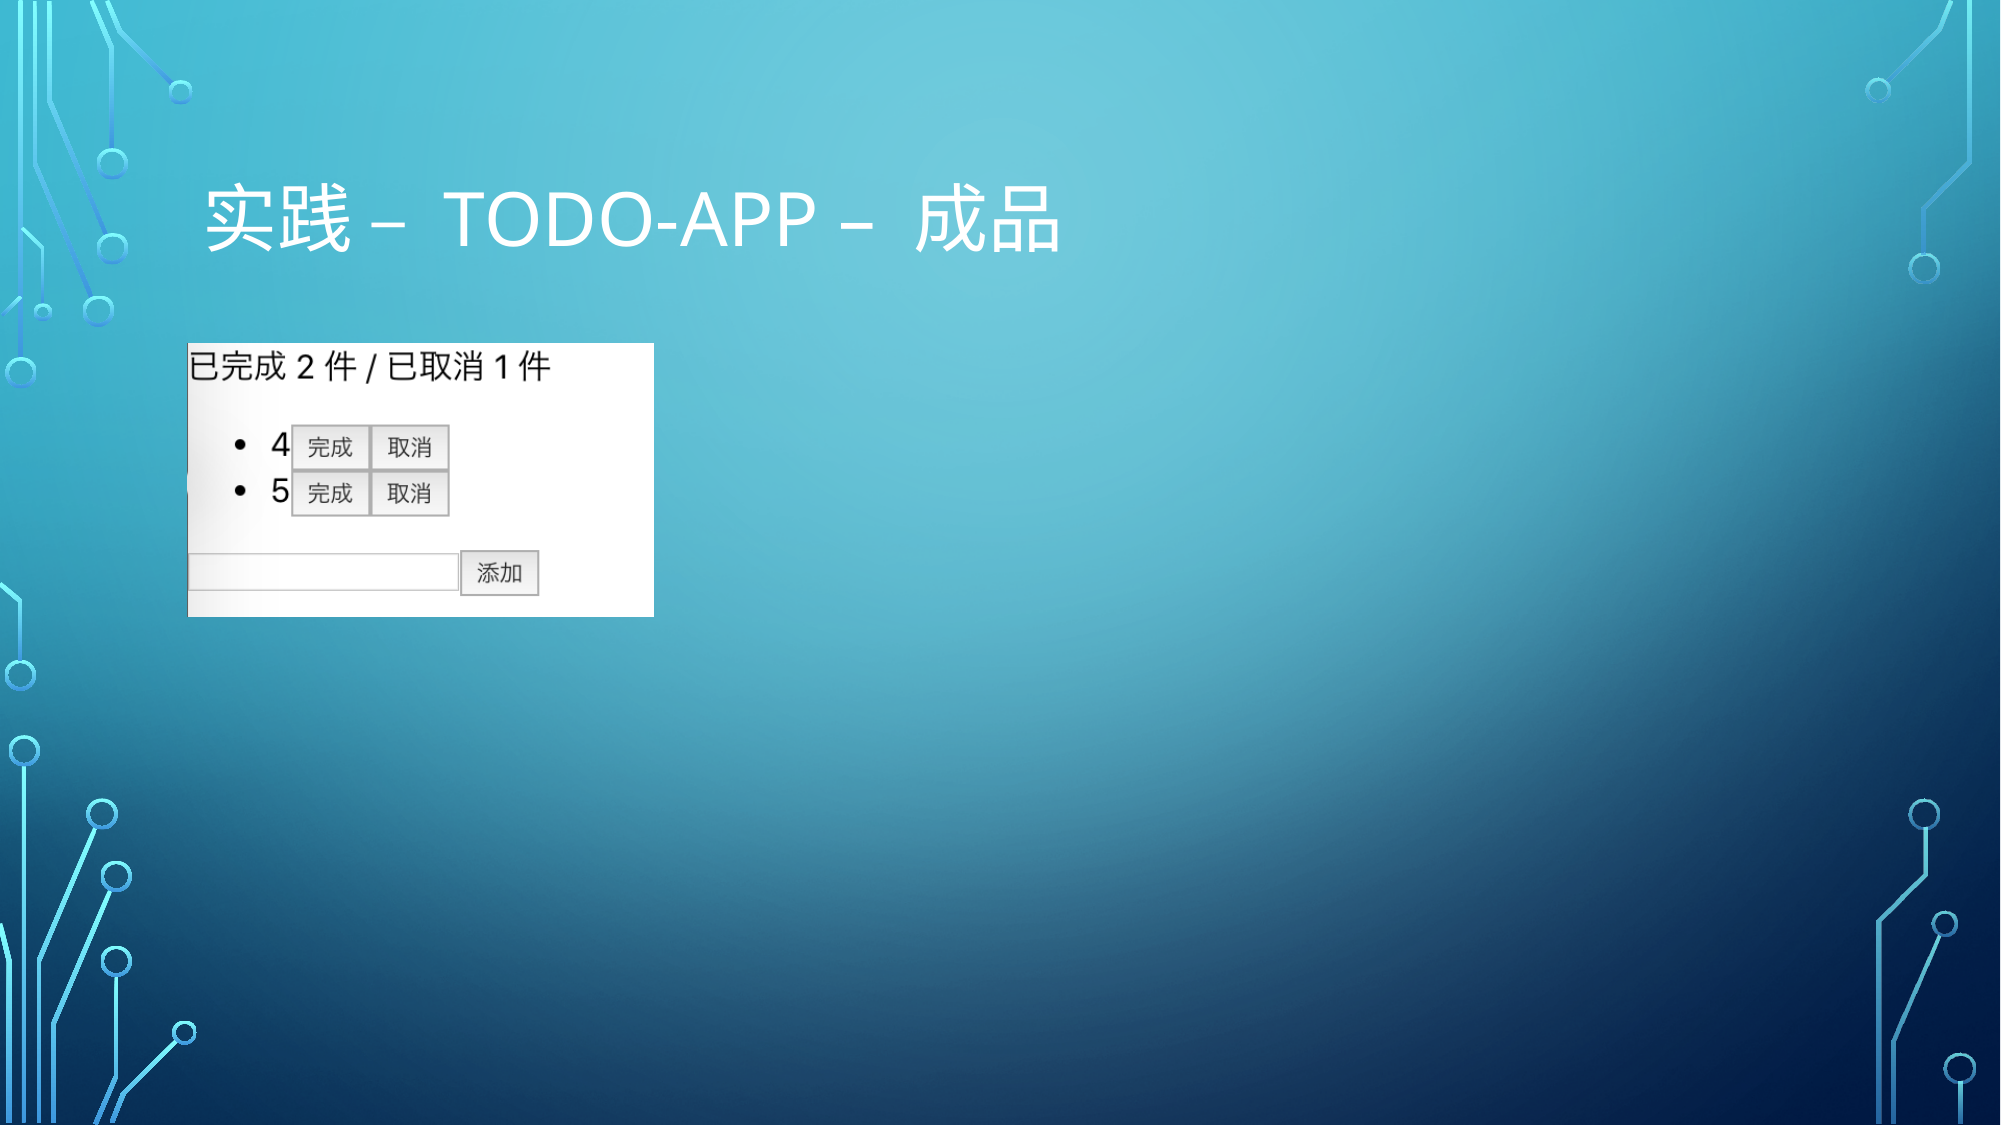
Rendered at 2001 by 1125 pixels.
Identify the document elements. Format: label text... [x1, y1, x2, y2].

title 实践 – Todo-App – 成品 [187, 101, 1813, 344]
picture [186, 343, 655, 618]
